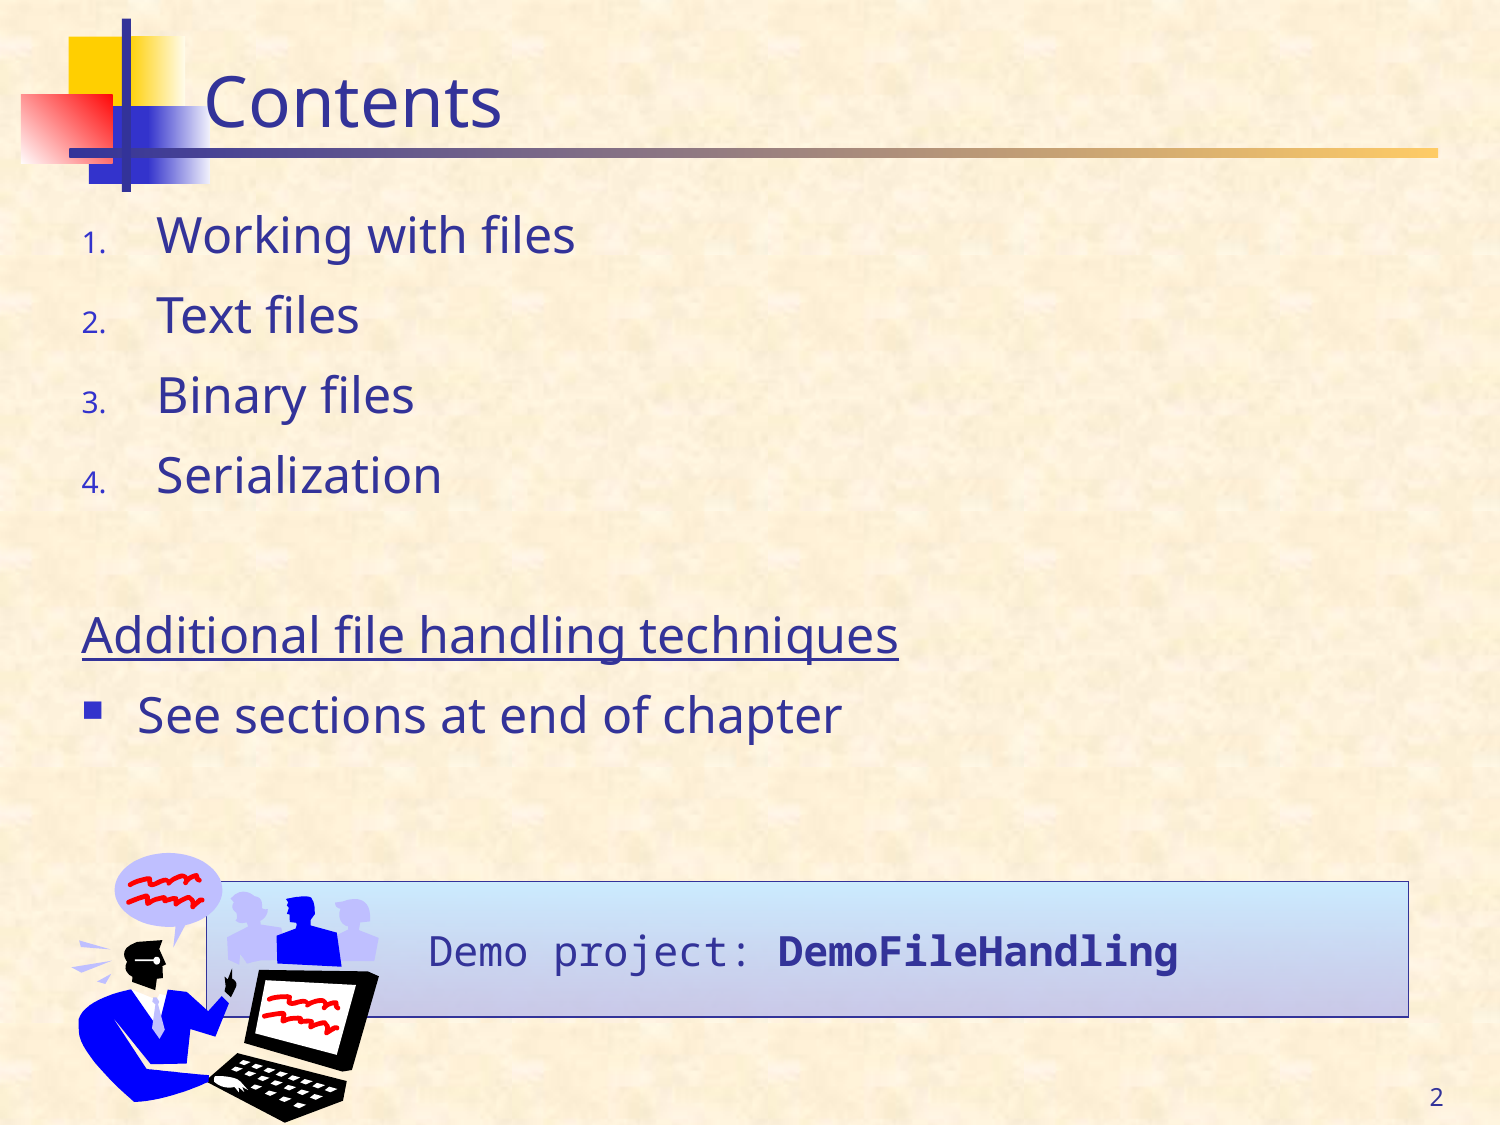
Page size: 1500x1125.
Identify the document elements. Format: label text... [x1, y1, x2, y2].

picture [0, 0, 1500, 1125]
list Working with files Text files Binary files Serialization Additional file handling techniques See sections at end of chapter [66, 196, 1460, 1007]
footer 2 [1413, 1047, 1460, 1123]
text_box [71, 852, 1409, 1123]
title Contents [188, 34, 1468, 150]
